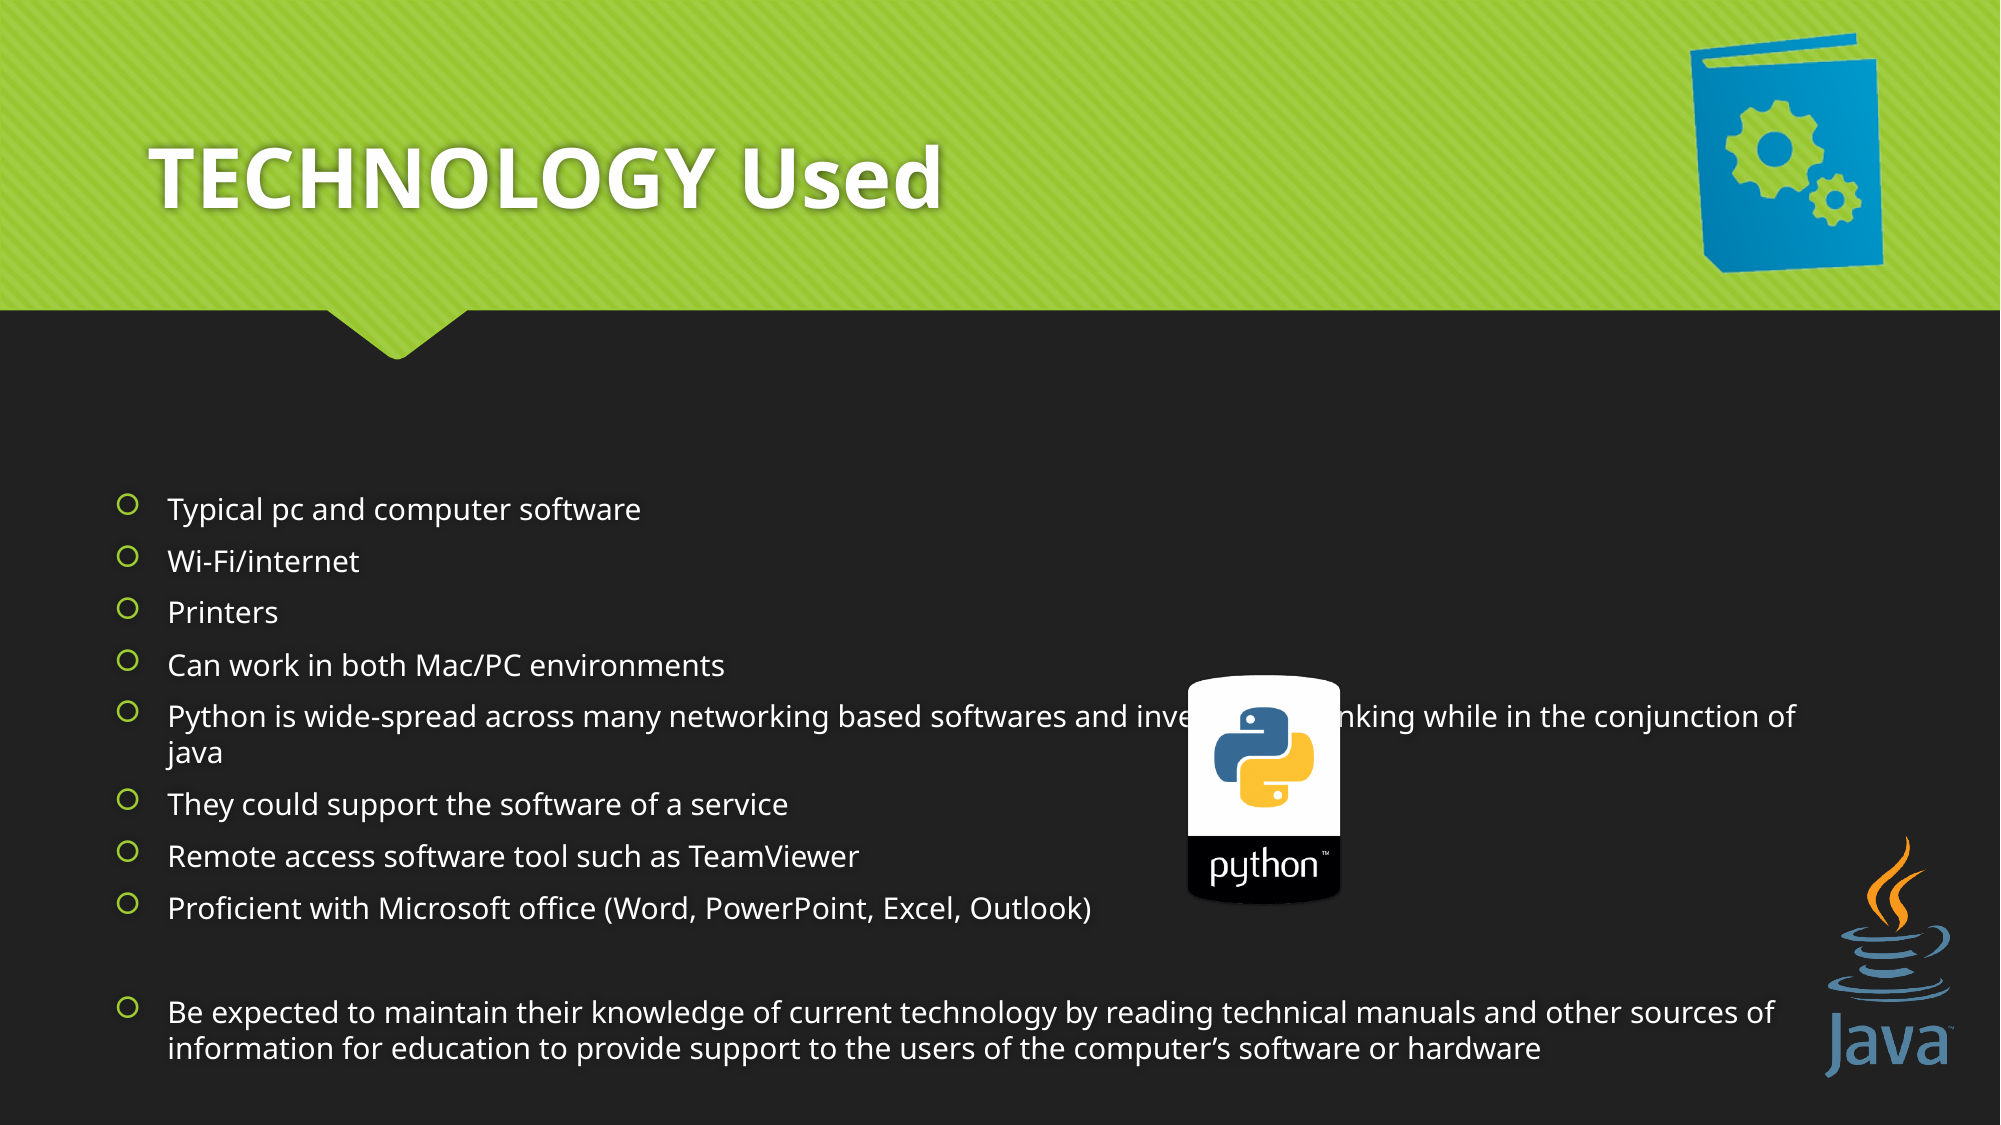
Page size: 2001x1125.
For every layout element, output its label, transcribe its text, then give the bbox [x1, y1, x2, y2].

picture [1147, 673, 1382, 907]
picture [1820, 833, 1955, 1080]
list Typical pc and computer software Wi-Fi/internet Printers Can work in both Mac/PC environments Python is wide-spread across many networking based softwares and investment banking while in the conjunction of java They could support the software of a service Remote access software tool such as TeamViewer Proficient with Microsoft office (Word, PowerPoint, Excel, Outlook) Be expected to maintain their knowledge of current technology by reading technical manuals and other sources of information for education to provide support to the users of the computer’s software or hardware [99, 482, 1831, 1080]
picture [1687, 29, 1889, 277]
title TECHNOLOGY Used [132, 73, 1687, 233]
